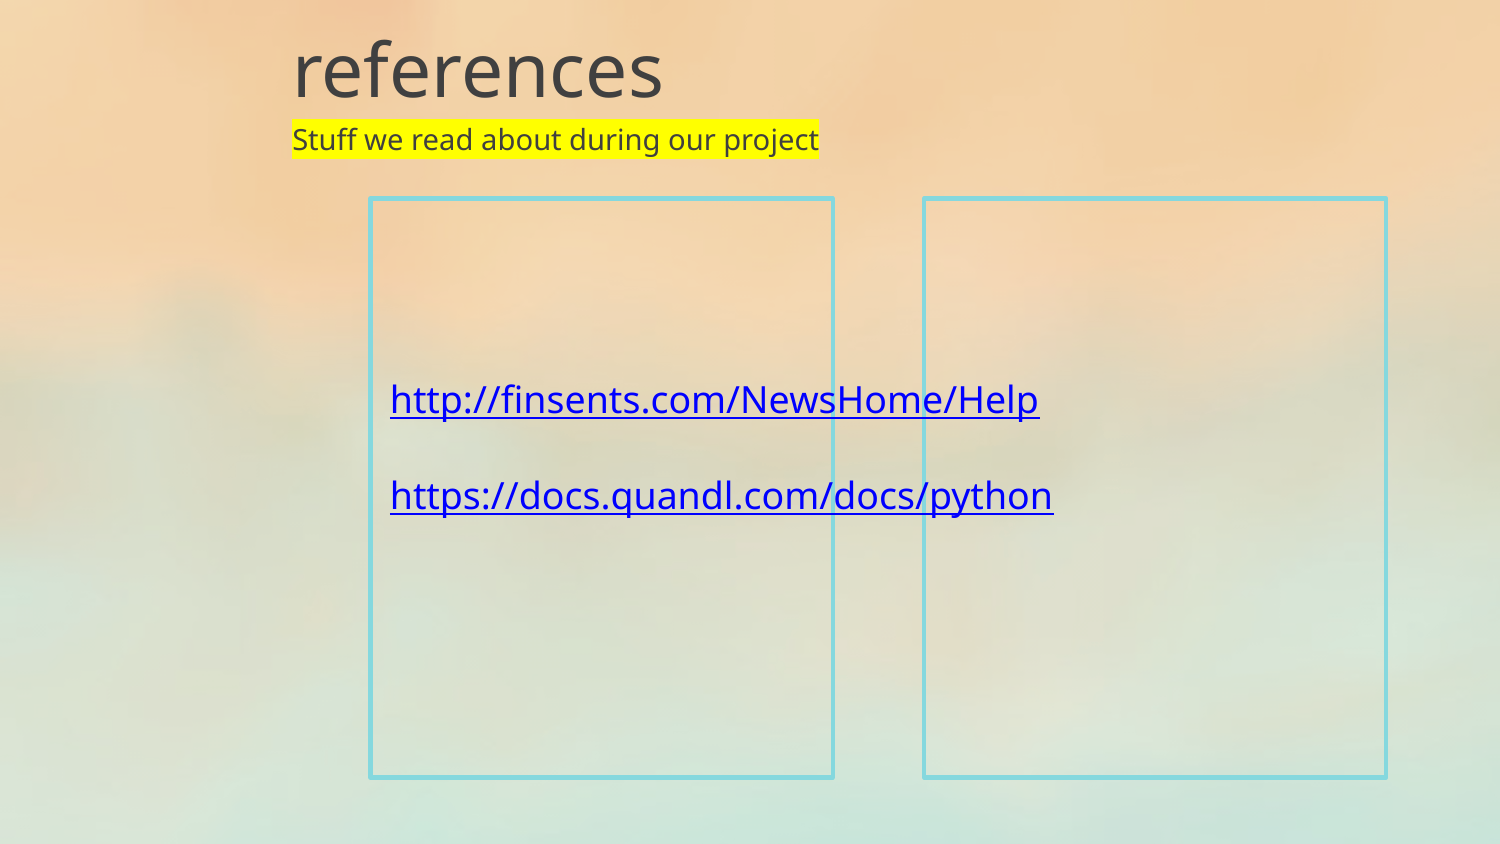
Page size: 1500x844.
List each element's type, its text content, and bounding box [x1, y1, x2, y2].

text_box [368, 196, 835, 780]
text_box [922, 196, 1388, 780]
picture [0, 0, 1500, 844]
list references [277, 20, 1500, 114]
list Stuff we read about during our project [277, 114, 1500, 162]
text_box http://finsents.com/NewsHome/Help https://docs.quandl.com/docs/python [374, 368, 1125, 621]
